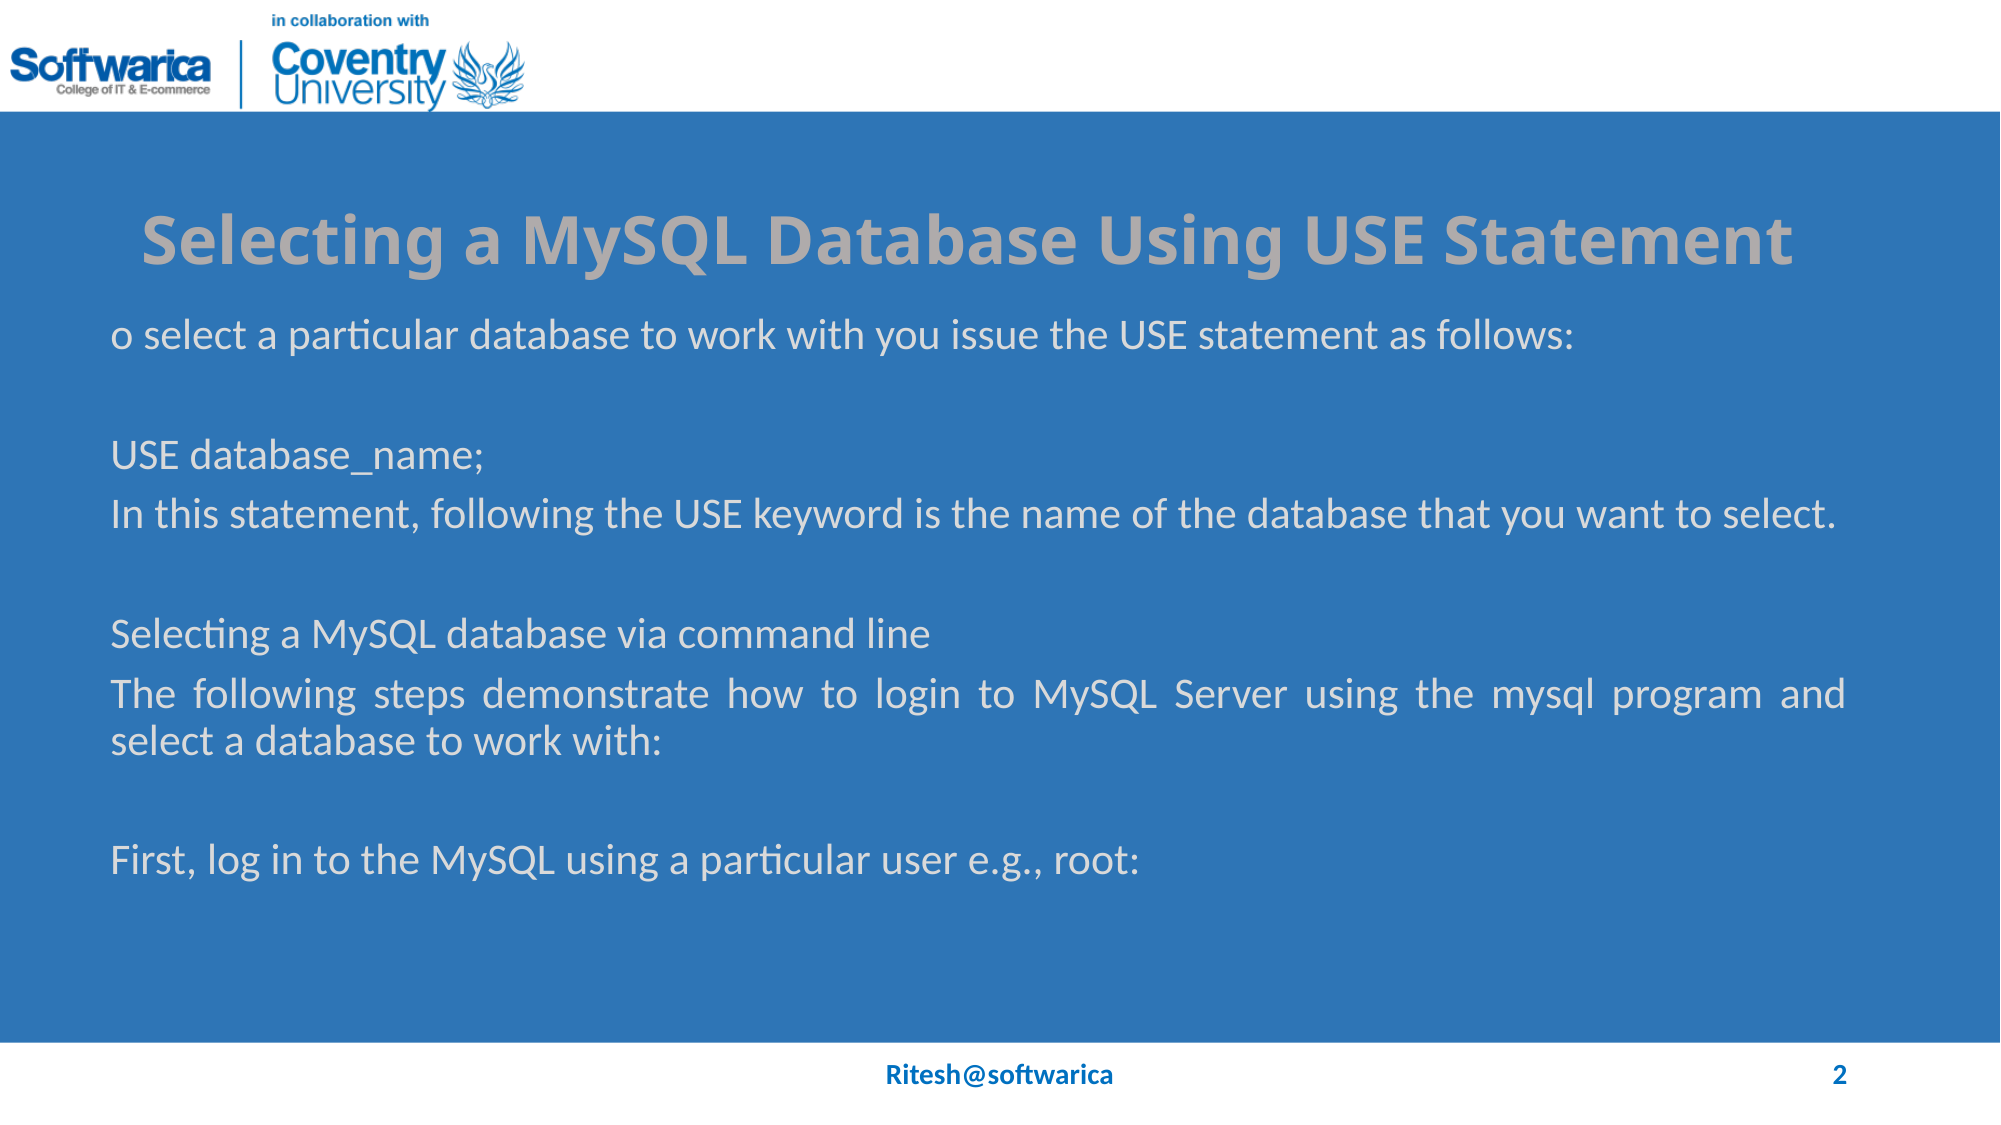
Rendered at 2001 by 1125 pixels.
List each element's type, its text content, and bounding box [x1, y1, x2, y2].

picture [10, 14, 525, 112]
slide_number 2 [1412, 1042, 1863, 1103]
footer Ritesh@softwarica [662, 1042, 1338, 1103]
title Selecting a MySQL Database Using USE Statement [84, 136, 1853, 287]
subtitle o select a particular database to work with you issue the USE statement as follows: USE database_name; In this statement, following the USE keyword is the name of the database that you want to select. Selecting a MySQL database via command line The following steps demonstrate how to login to MySQL Server using the mysql program and select a database to work with: First, log in to the MySQL using a particular user e.g., root: [95, 304, 1863, 937]
